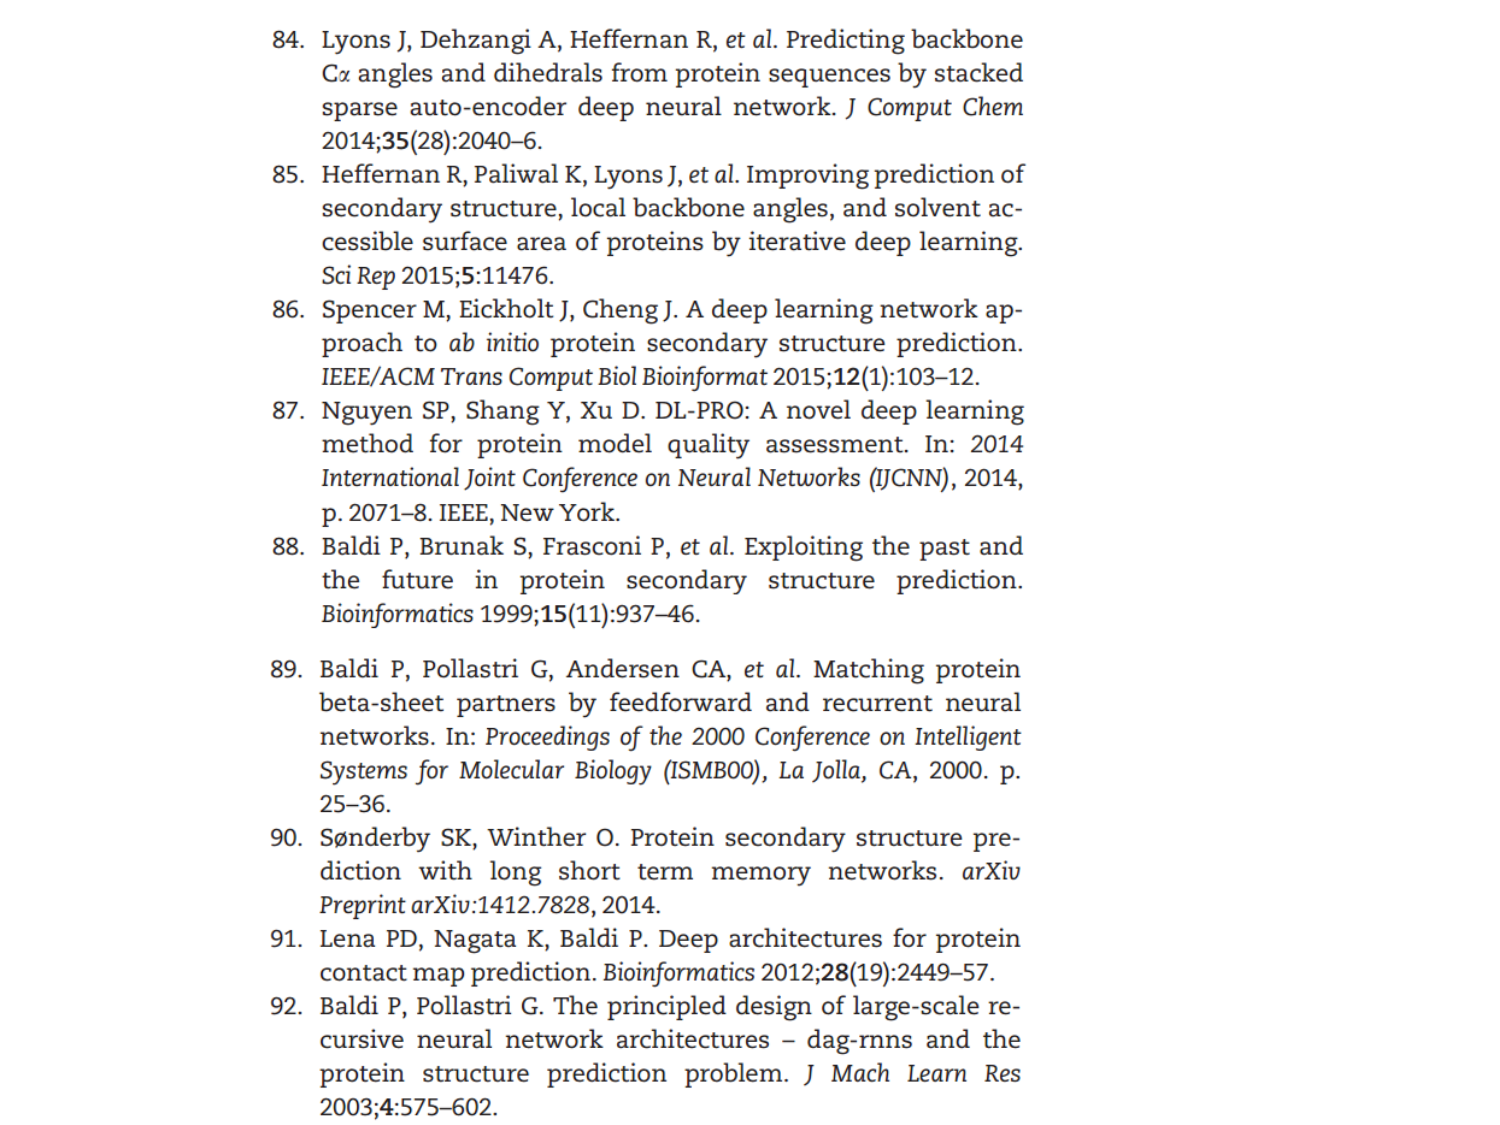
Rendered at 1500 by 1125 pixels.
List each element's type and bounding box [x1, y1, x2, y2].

picture [253, 18, 1046, 633]
picture [257, 650, 1046, 1125]
